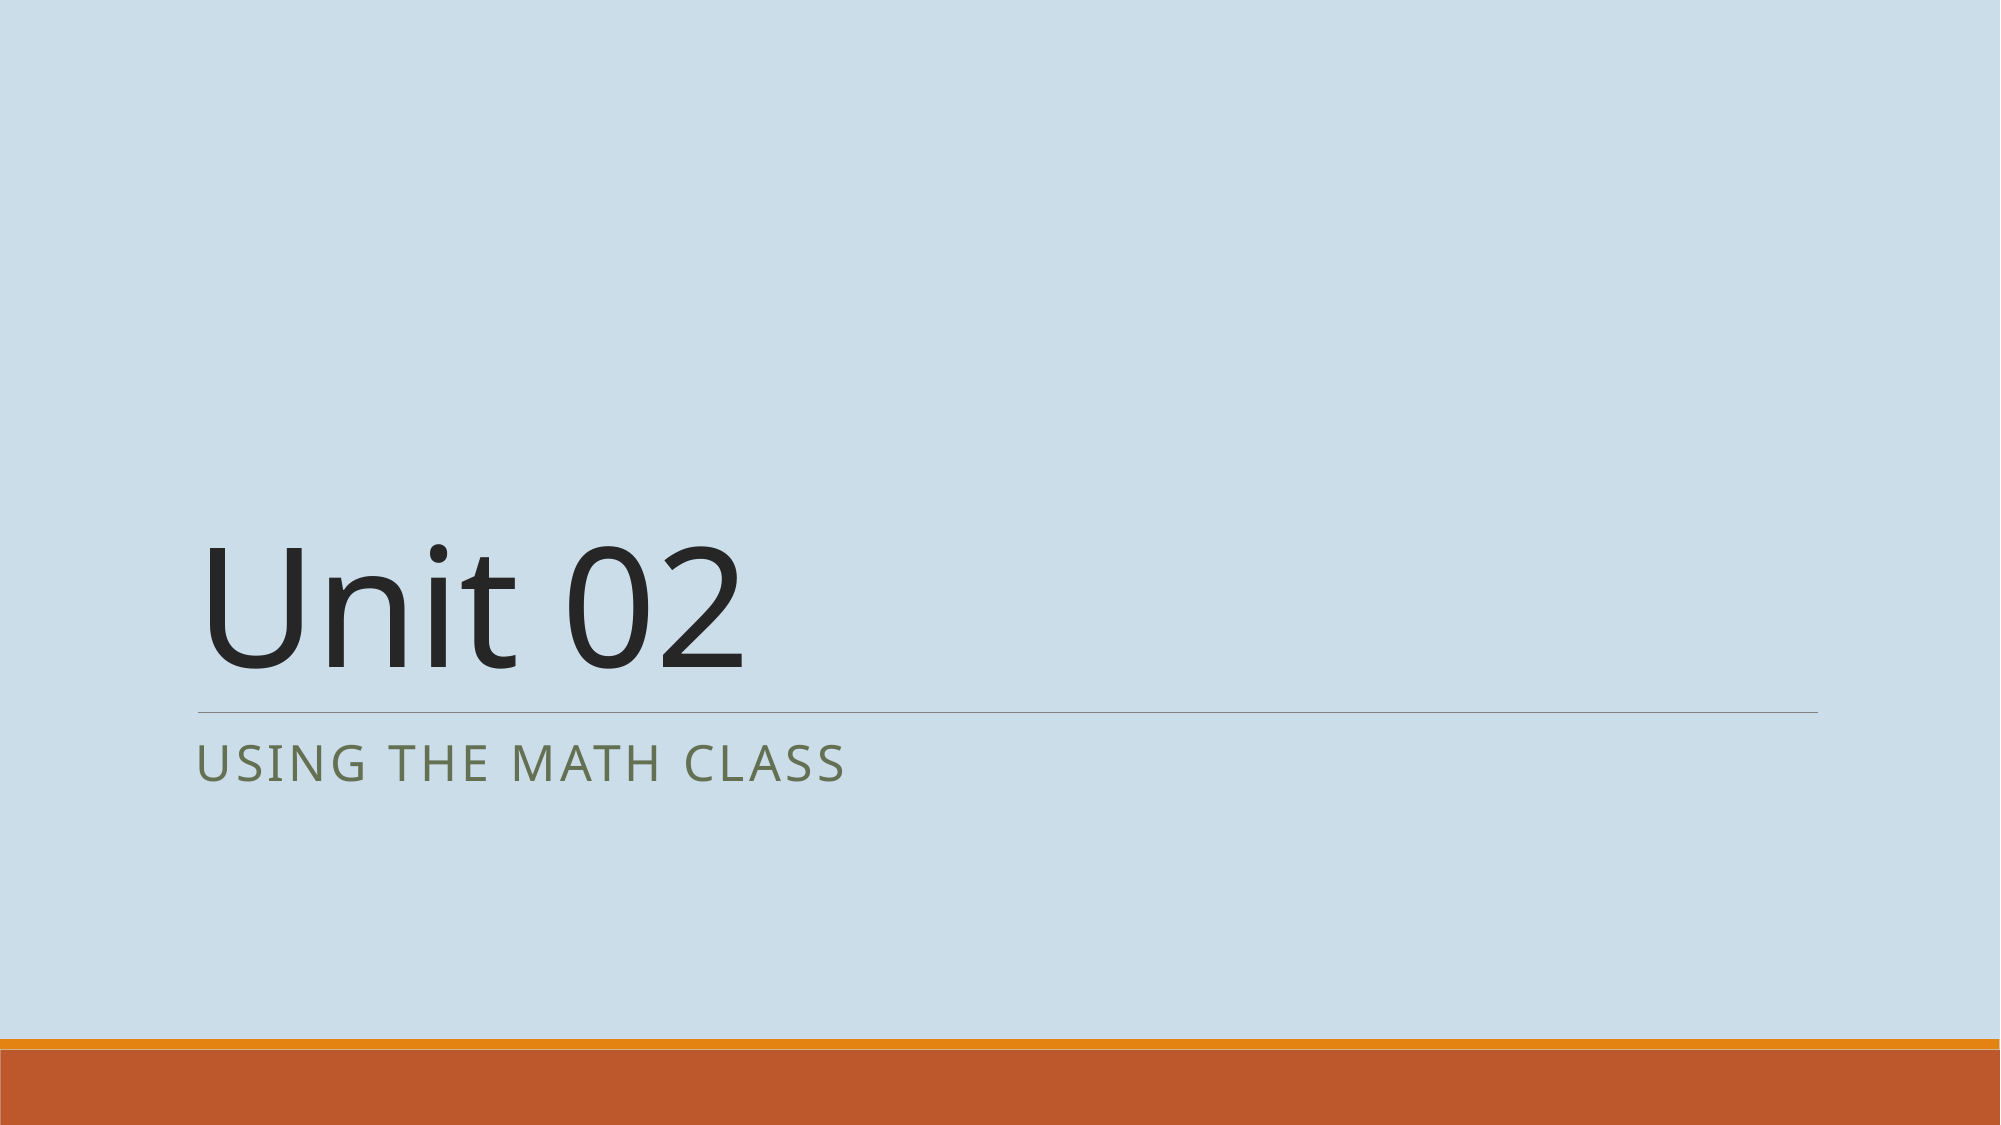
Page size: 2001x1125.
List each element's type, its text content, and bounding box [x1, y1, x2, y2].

title Unit 02 [180, 124, 1830, 710]
subtitle Using the Math Class [180, 730, 1831, 919]
